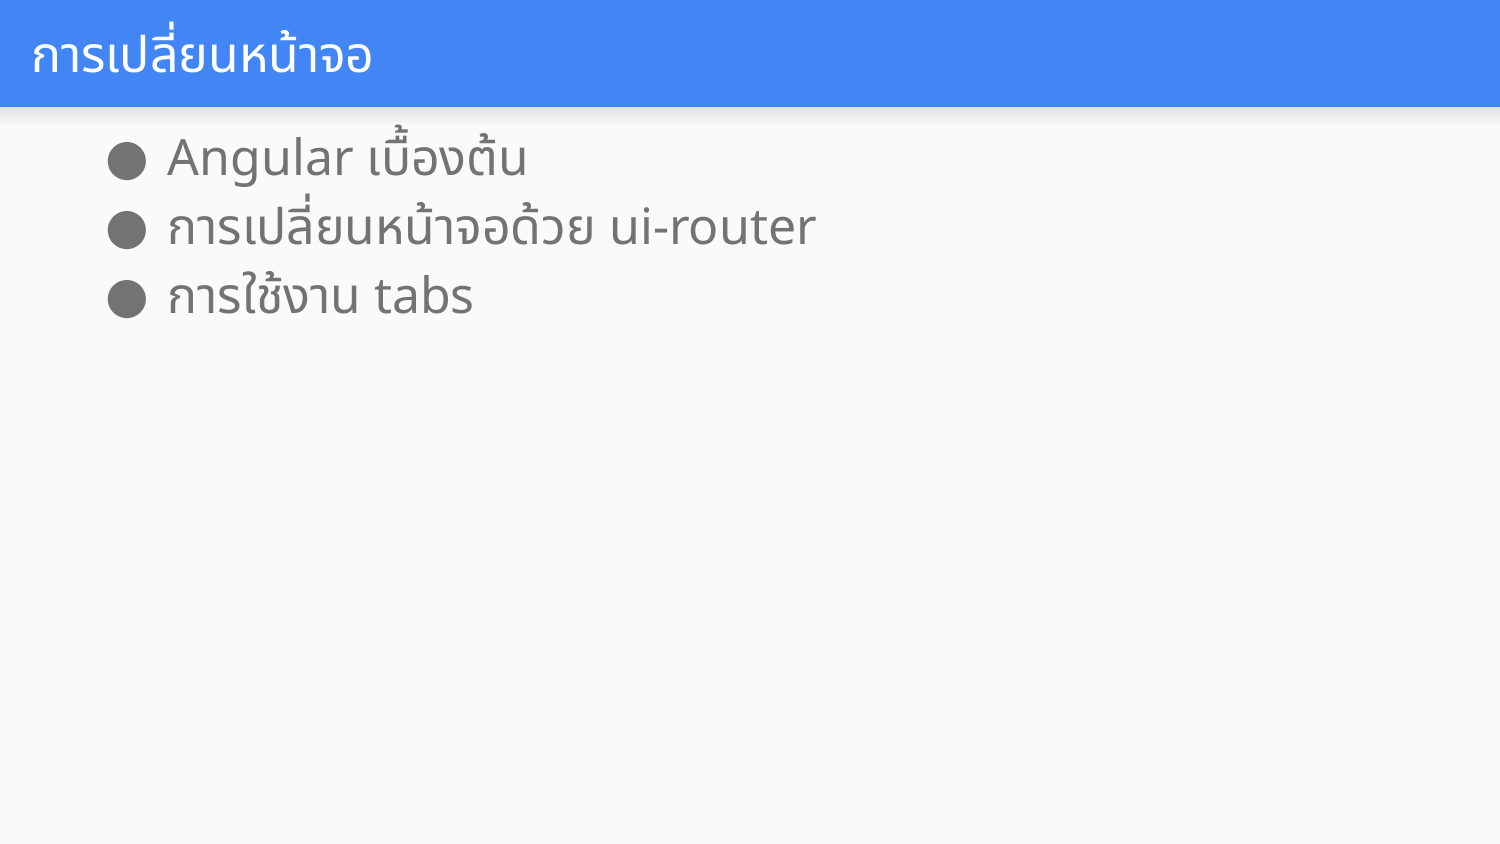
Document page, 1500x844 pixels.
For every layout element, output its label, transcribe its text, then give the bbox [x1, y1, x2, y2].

list Angular เบื้องต้น การเปลี่ยนหน้าจอด้วย ui-router การใช้งาน tabs [77, 101, 1427, 760]
title การเปลี่ยนหน้าจอ [16, 2, 1464, 102]
